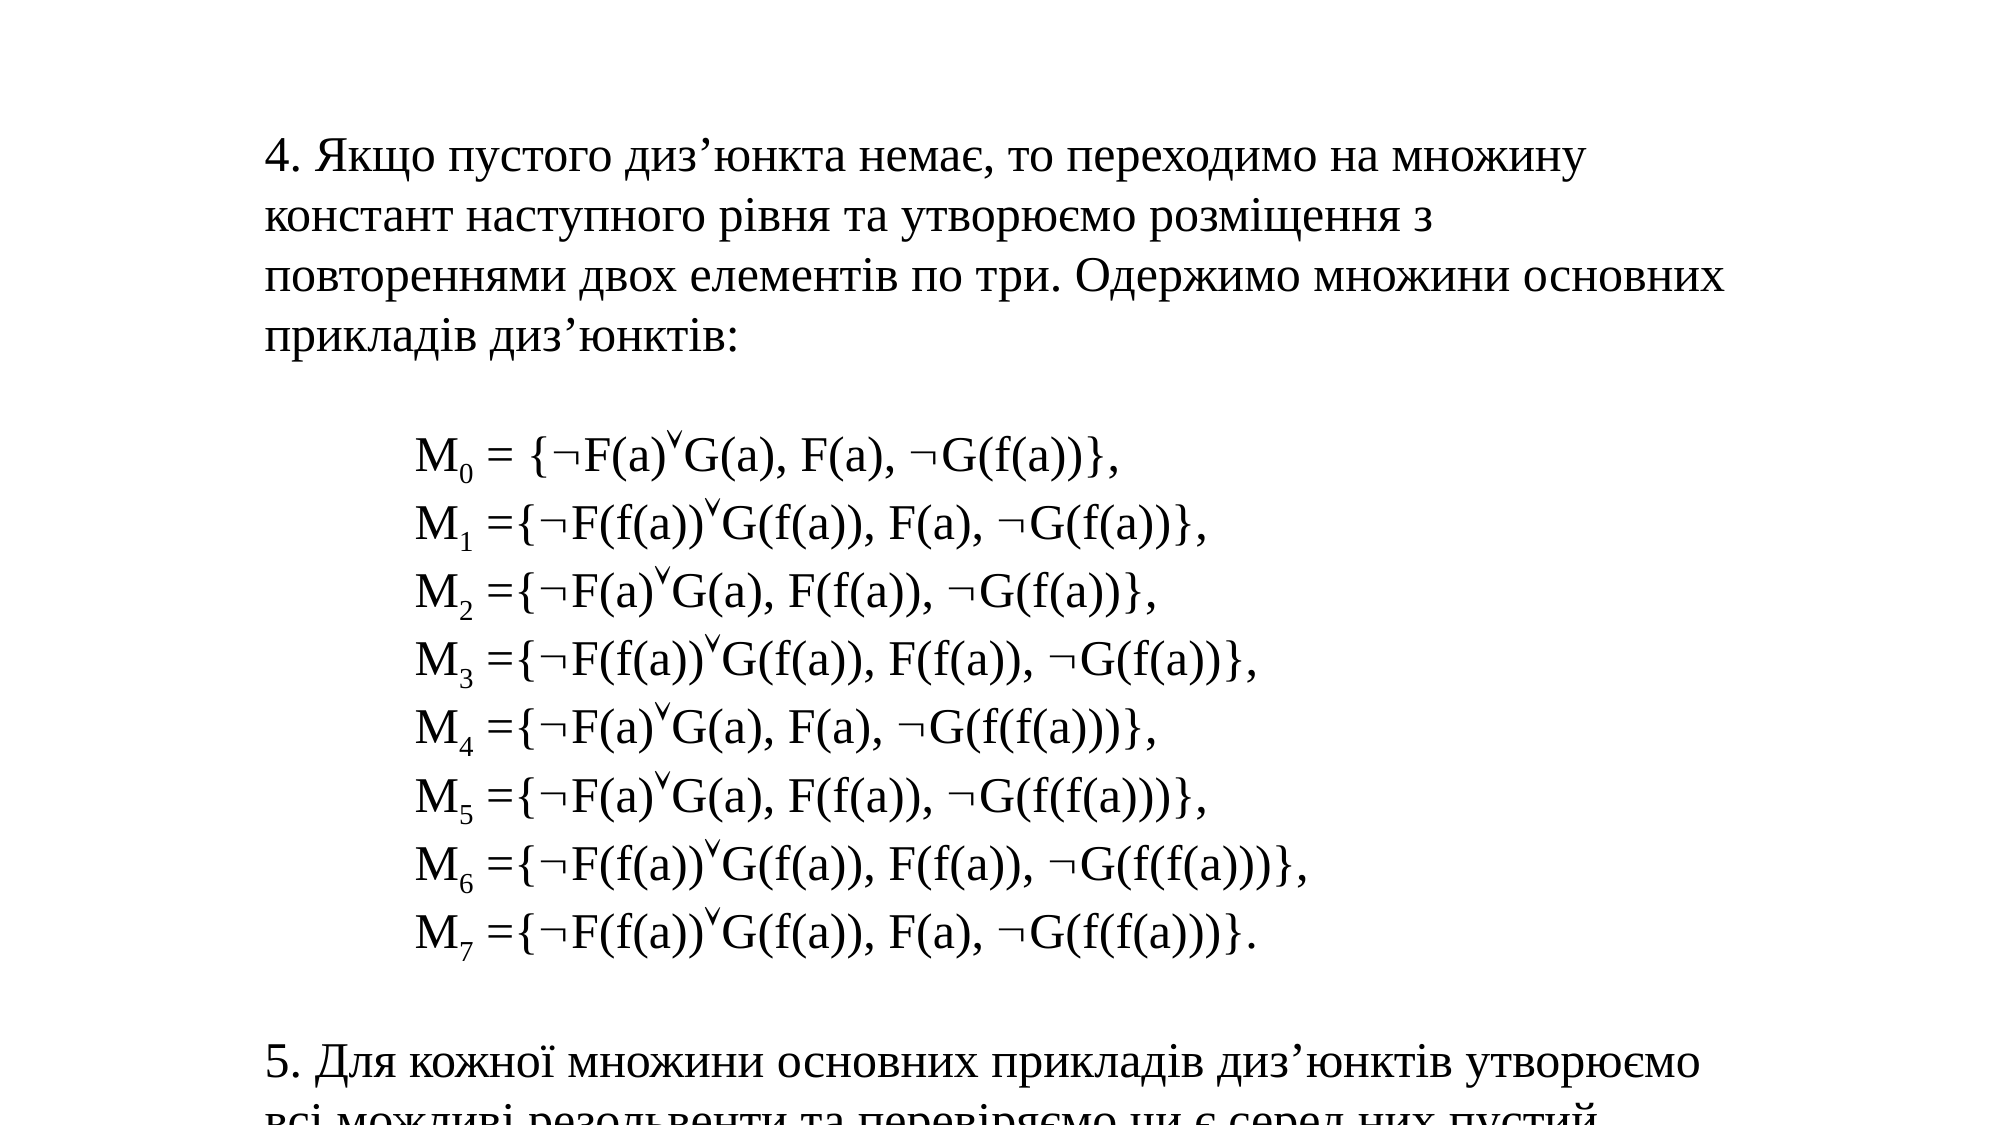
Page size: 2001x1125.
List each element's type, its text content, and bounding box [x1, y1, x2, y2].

text_box 4. Якщо пустого диз’юнкта немає, то переходимо на множину констант наступного рівня та утворюємо розміщення з повтореннями двох елементів по три. Одержимо множини основних прикладів диз’юнктів: M0 = {F(a)G(a), F(a), G(f(a))}, M1 ={F(f(a))G(f(a)), F(a), G(f(a))}, M2 ={F(a)G(a), F(f(a)), G(f(a))}, M3 ={F(f(a))G(f(a)), F(f(a)), G(f(a))}, M4 ={F(a)G(a), F(a), G(f(f(a)))}, M5 ={F(a)G(a), F(f(a)), G(f(f(a)))}, M6 ={F(f(a))G(f(a)), F(f(a)), G(f(f(a)))}, M7 ={F(f(a))G(f(a)), F(a), G(f(f(a)))}. 5. Для кожної множини основних прикладів диз’юнктів утворюємо всі можливі резольвенти та перевіряємо чи є серед них пустий диз’юнкт. [249, 113, 1750, 1125]
